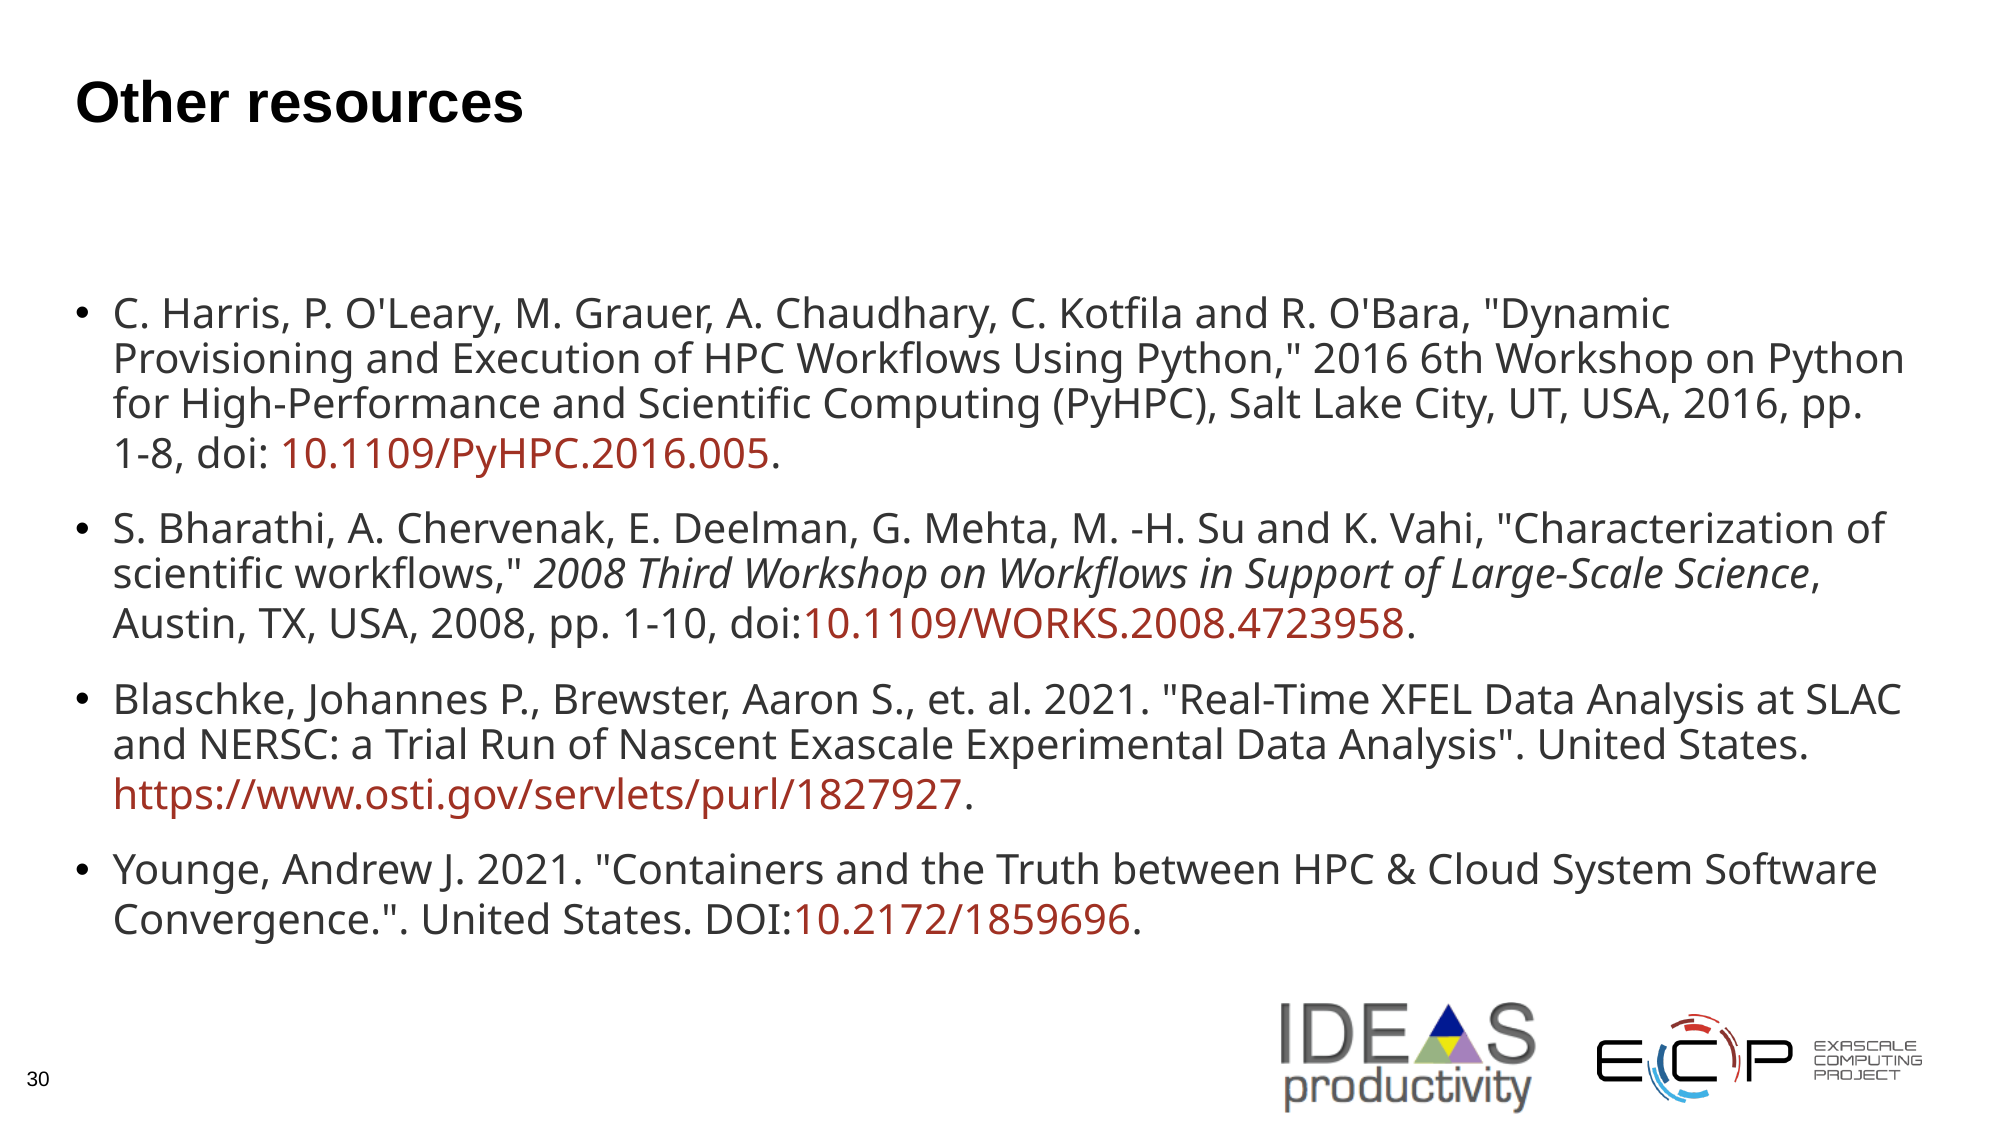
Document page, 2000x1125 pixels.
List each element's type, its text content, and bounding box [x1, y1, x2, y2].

list C. Harris, P. O'Leary, M. Grauer, A. Chaudhary, C. Kotfila and R. O'Bara, "Dynamic Provisioning and Execution of HPC Workflows Using Python," 2016 6th Workshop on Python for High-Performance and Scientific Computing (PyHPC), Salt Lake City, UT, USA, 2016, pp. 1-8, doi: 10.1109/PyHPC.2016.005. S. Bharathi, A. Chervenak, E. Deelman, G. Mehta, M. -H. Su and K. Vahi, "Characterization of scientific workflows," 2008 Third Workshop on Workflows in Support of Large-Scale Science, Austin, TX, USA, 2008, pp. 1-10, doi:10.1109/WORKS.2008.4723958. Blaschke, Johannes P., Brewster, Aaron S., et. al. 2021. "Real-Time XFEL Data Analysis at SLAC and NERSC: a Trial Run of Nascent Exascale Experimental Data Analysis". United States. https://www.osti.gov/servlets/purl/1827927. Younge, Andrew J. 2021. "Containers and the Truth between HPC & Cloud System Software Convergence.". United States. DOI:10.2172/1859696. [59, 284, 1926, 950]
title Other resources [59, 67, 1926, 218]
picture [1597, 1014, 1922, 1103]
picture [1280, 1002, 1537, 1114]
